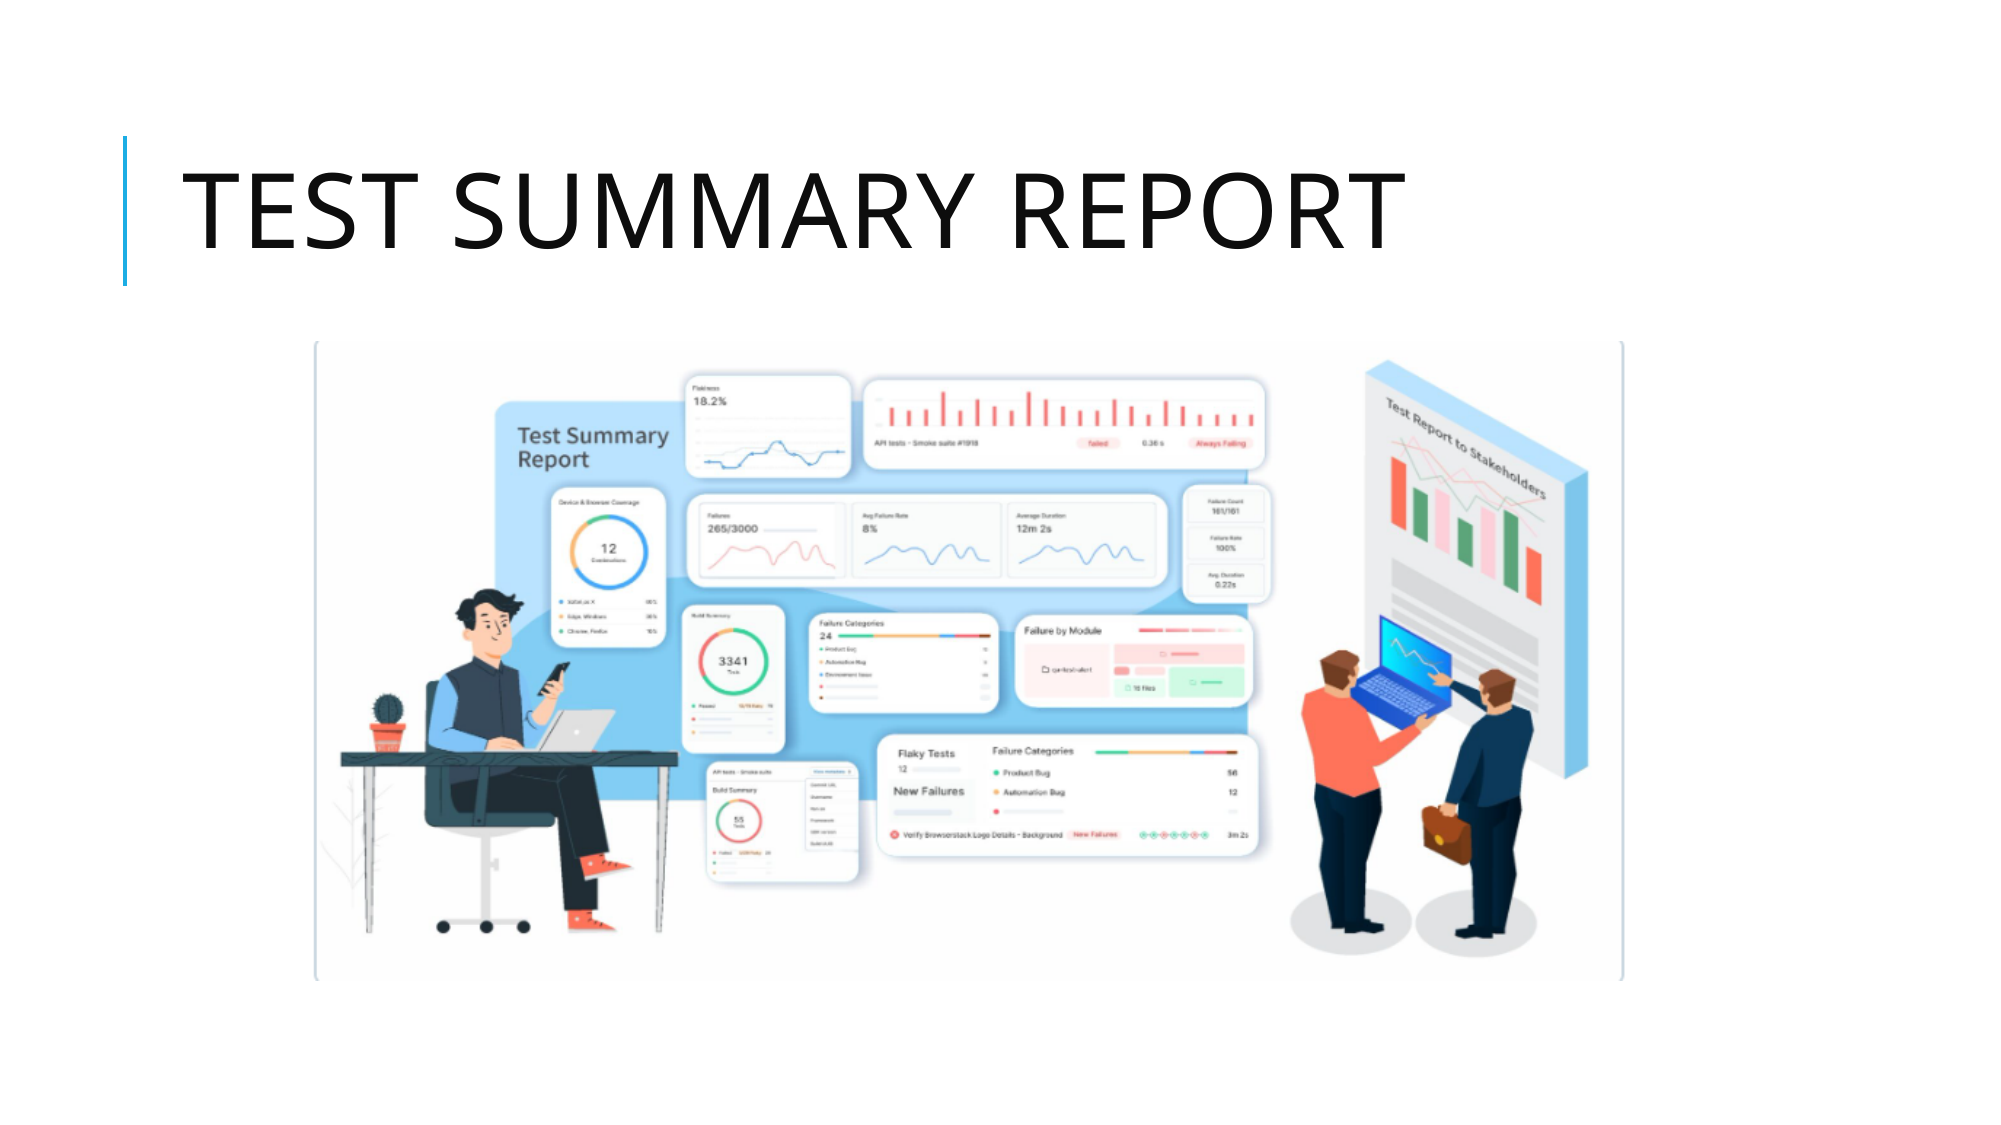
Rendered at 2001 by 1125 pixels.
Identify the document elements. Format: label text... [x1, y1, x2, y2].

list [301, 341, 1630, 981]
title Test summary report [168, 96, 1763, 342]
